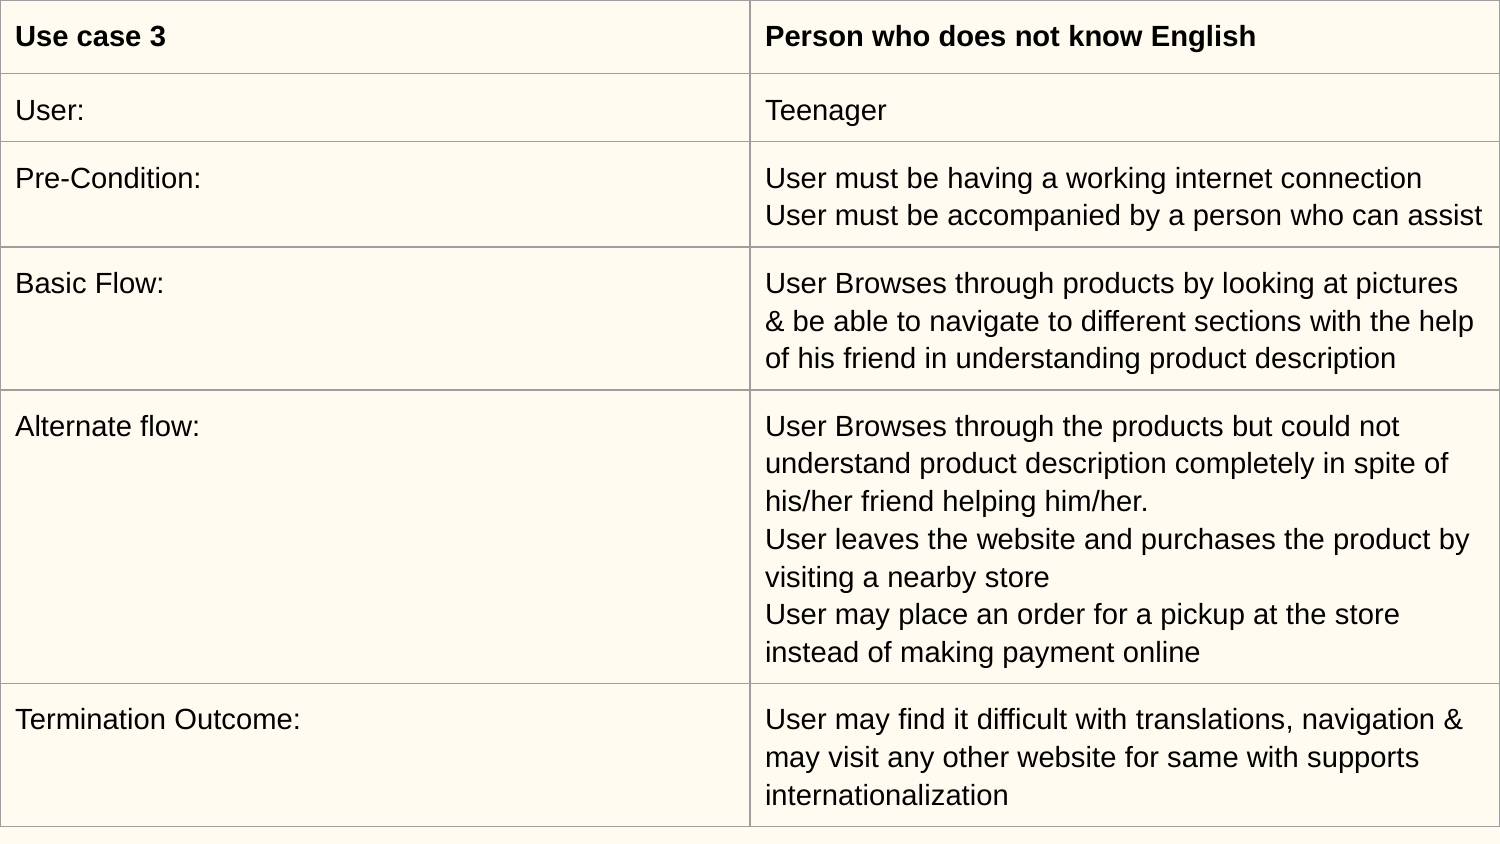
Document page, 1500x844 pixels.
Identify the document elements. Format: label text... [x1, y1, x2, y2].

table_cell User may find it difficult with translations, navigation & may visit any other website for same with supports internationalization [751, 684, 1499, 826]
table_cell Teenager [751, 74, 1499, 141]
table_cell Termination Outcome: [1, 684, 749, 826]
table_cell User Browses through the products but could not understand product description completely in spite of his/her friend helping him/her. User leaves the website and purchases the product by visiting a nearby store User may place an order for a pickup at the store instead of making payment online [751, 391, 1499, 683]
table_header Person who does not know English [751, 1, 1499, 73]
table_cell Pre-Condition: [1, 142, 749, 246]
table_cell User: [1, 74, 749, 141]
table_cell User Browses through products by looking at pictures & be able to navigate to different sections with the help of his friend in understanding product description [751, 248, 1499, 389]
table_header Use case 3 [1, 1, 749, 73]
table_cell User must be having a working internet connection User must be accompanied by a person who can assist [751, 142, 1499, 246]
table_cell Basic Flow: [1, 248, 749, 389]
table_cell Alternate flow: [1, 391, 749, 683]
